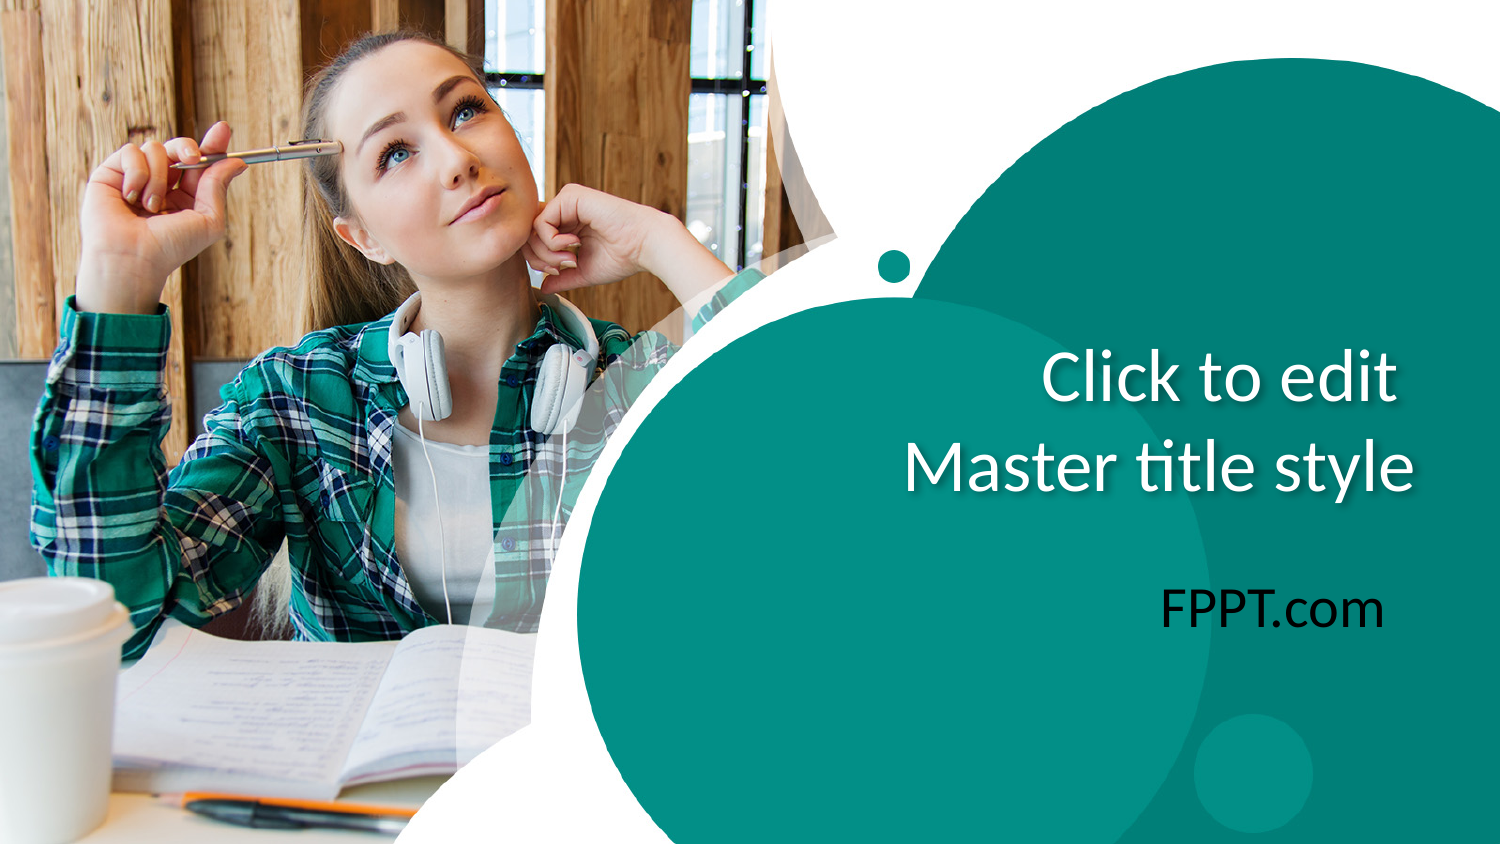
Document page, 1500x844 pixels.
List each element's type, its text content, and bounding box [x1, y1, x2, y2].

title Click to edit Master title style [111, 280, 1432, 553]
picture [0, 0, 1500, 844]
subtitle FPPT.com [108, 561, 1401, 682]
